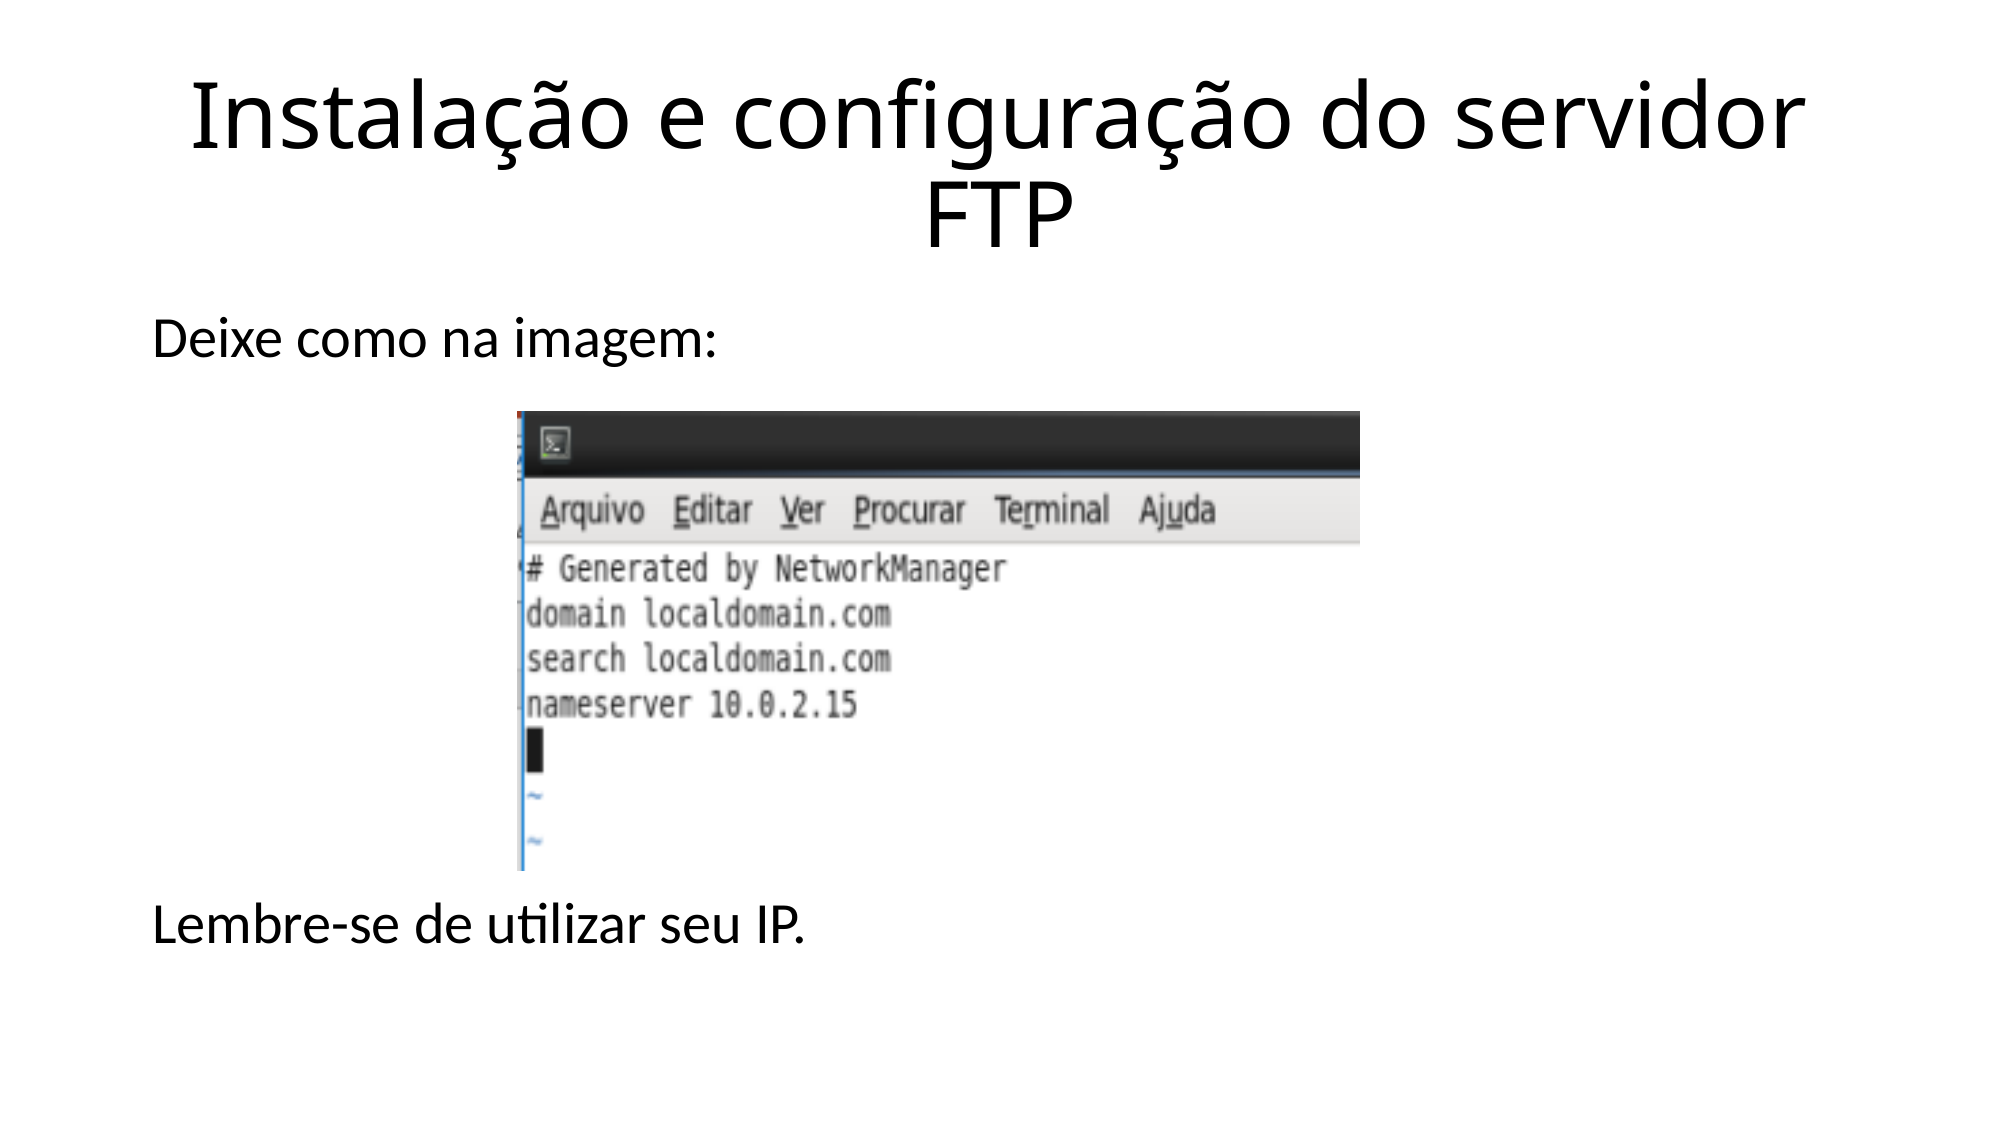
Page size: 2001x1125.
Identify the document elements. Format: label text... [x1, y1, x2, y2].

title Instalação e configuração do servidor FTP [137, 59, 1863, 278]
list Deixe como na imagem: Lembre-se de utilizar seu IP. [137, 299, 1863, 1014]
picture [517, 411, 1360, 871]
